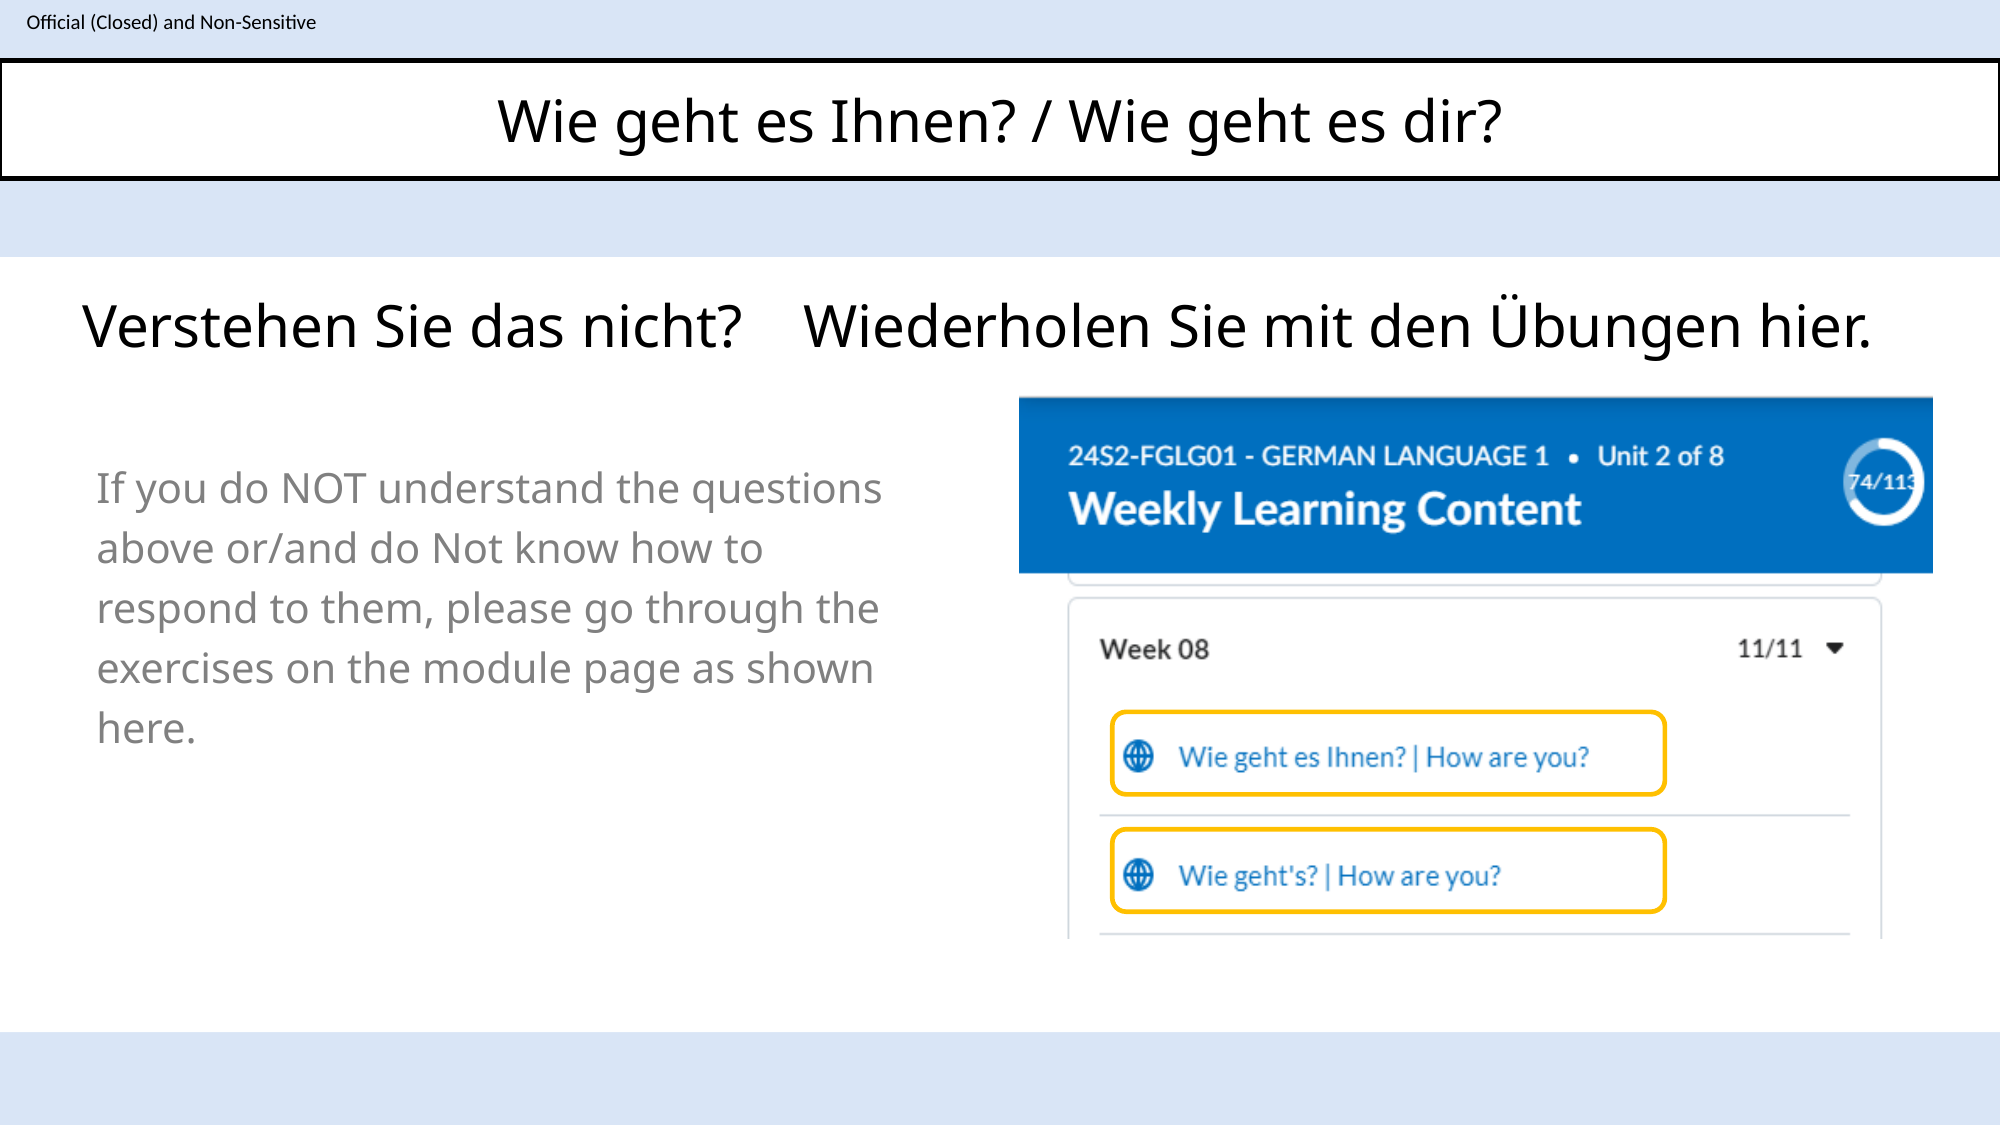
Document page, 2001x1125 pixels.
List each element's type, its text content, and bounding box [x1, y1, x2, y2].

text_box Verstehen Sie das nicht? Wiederholen Sie mit den Übungen hier. [67, 281, 1933, 367]
text_box Übungen [0, 256, 2000, 1033]
text_box Wie geht es Ihnen? / Wie geht es dir? [0, 59, 2000, 180]
text_box If you do NOT understand the questions above or/and do Not know how to respond to them, please go through the exercises on the module page as shown here. [81, 444, 925, 760]
picture [1033, 431, 1767, 547]
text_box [1019, 391, 1933, 939]
